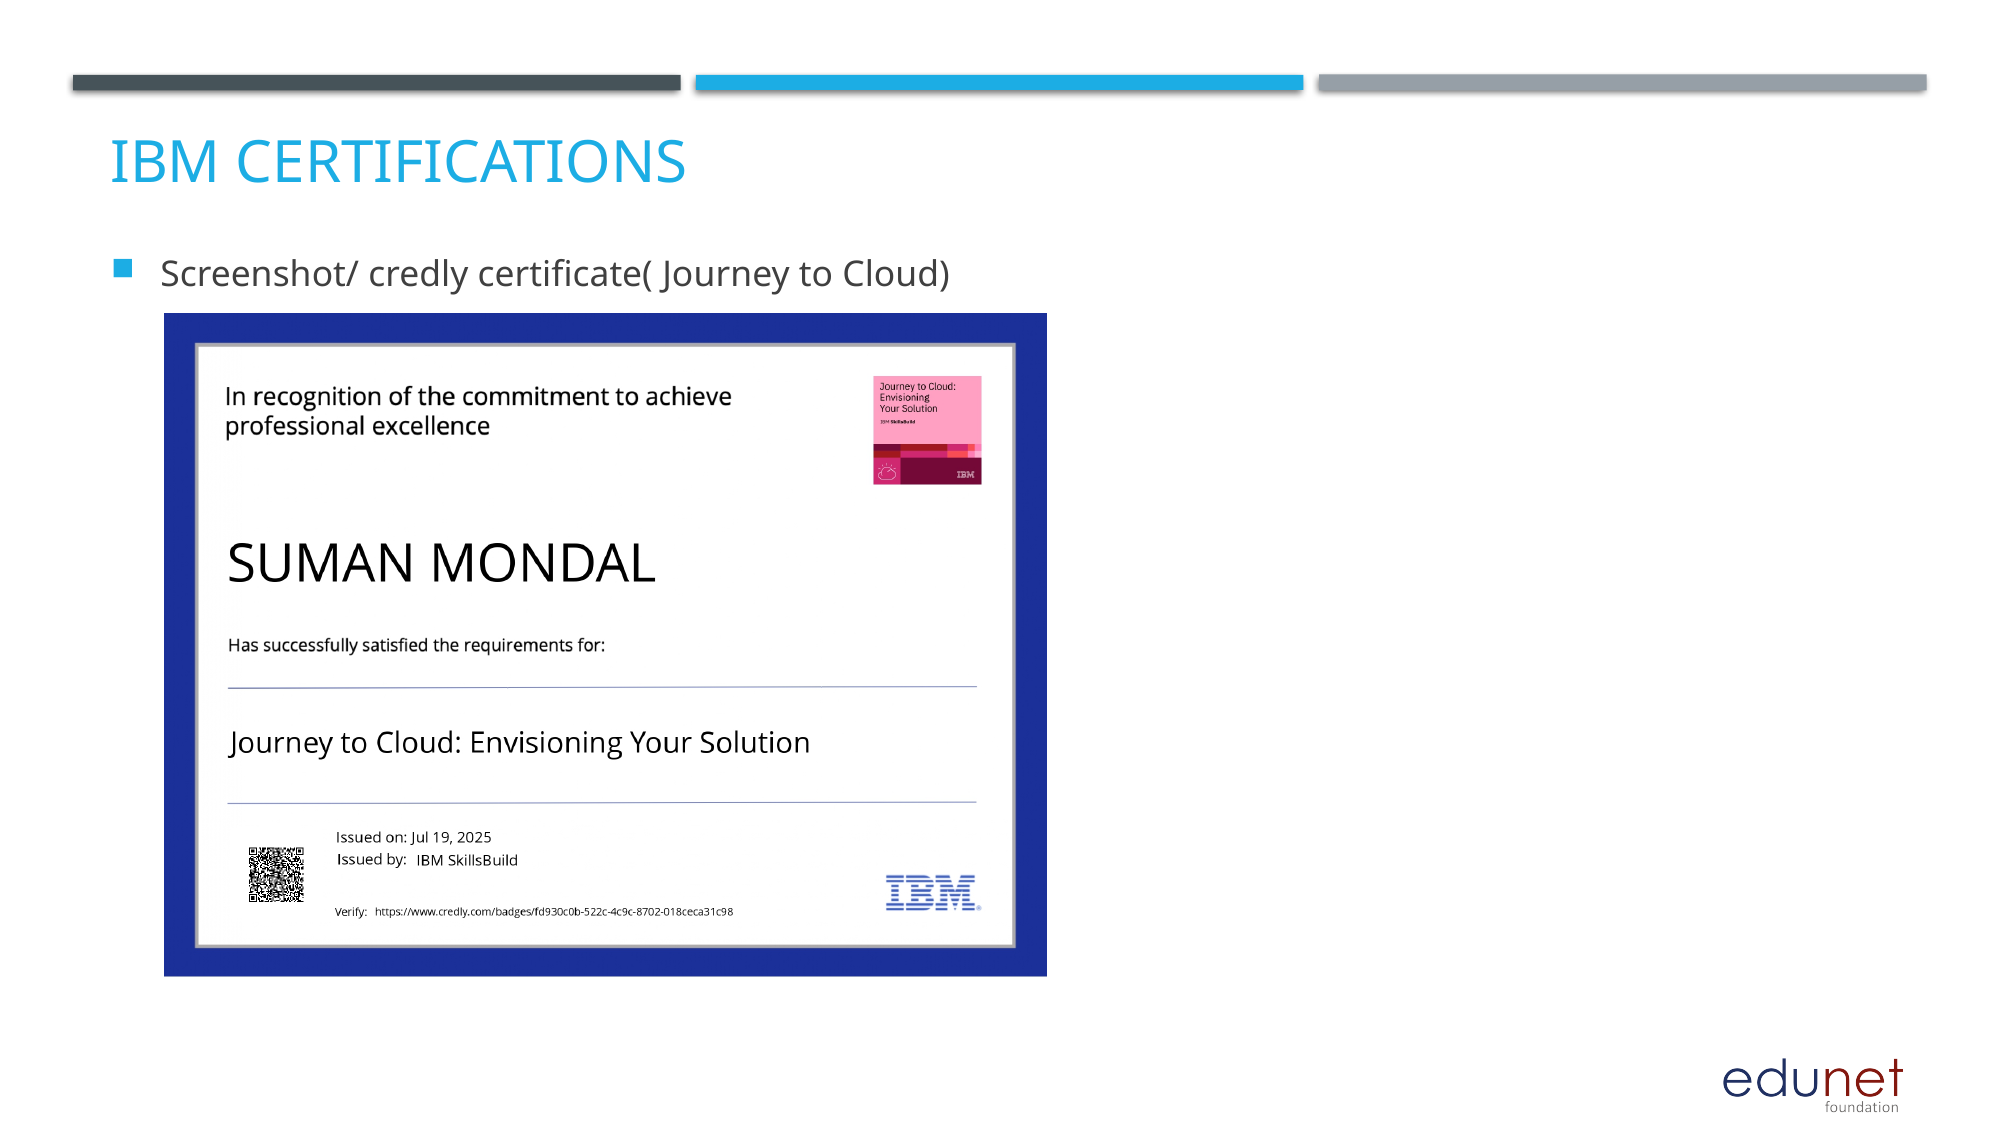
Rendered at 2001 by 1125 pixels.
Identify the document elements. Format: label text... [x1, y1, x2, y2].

title IBM Certifications [95, 115, 1905, 203]
picture [163, 313, 1047, 996]
picture [1719, 1056, 1905, 1116]
list Screenshot/ credly certificate( Journey to Cloud) [95, 226, 1905, 314]
